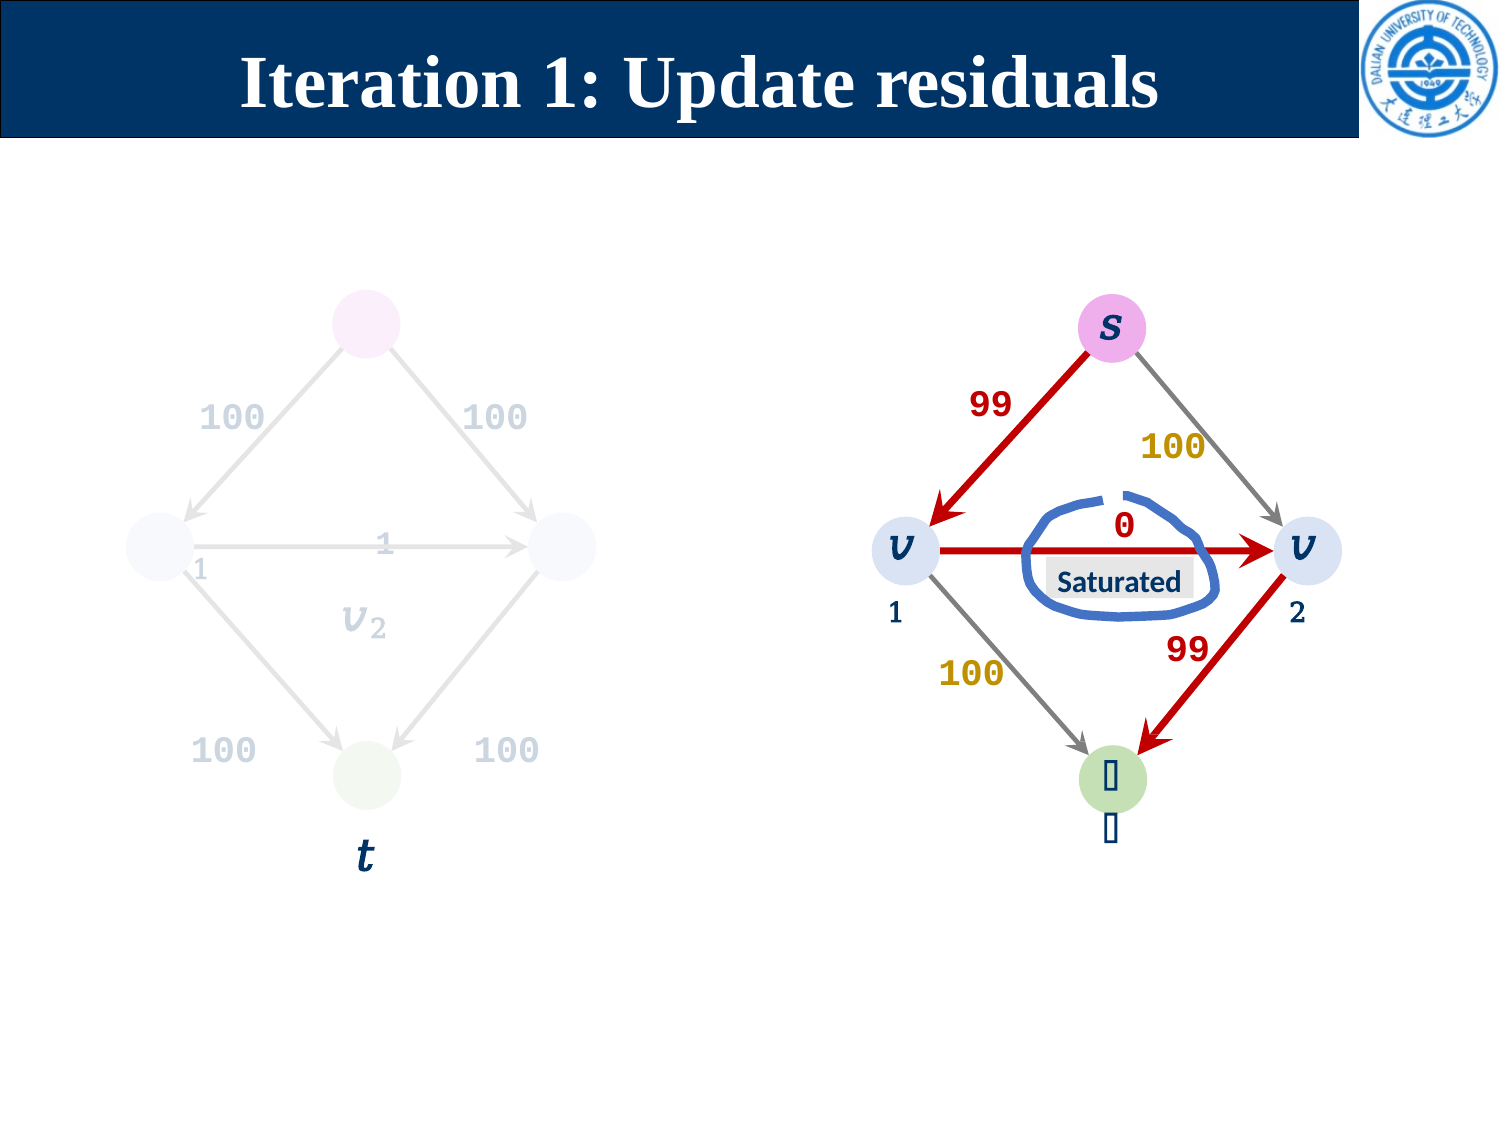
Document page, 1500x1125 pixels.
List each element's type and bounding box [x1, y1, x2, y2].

picture [1359, 0, 1500, 138]
text_box [83, 252, 628, 879]
title [206, 0, 1191, 172]
text_box [871, 293, 1343, 852]
